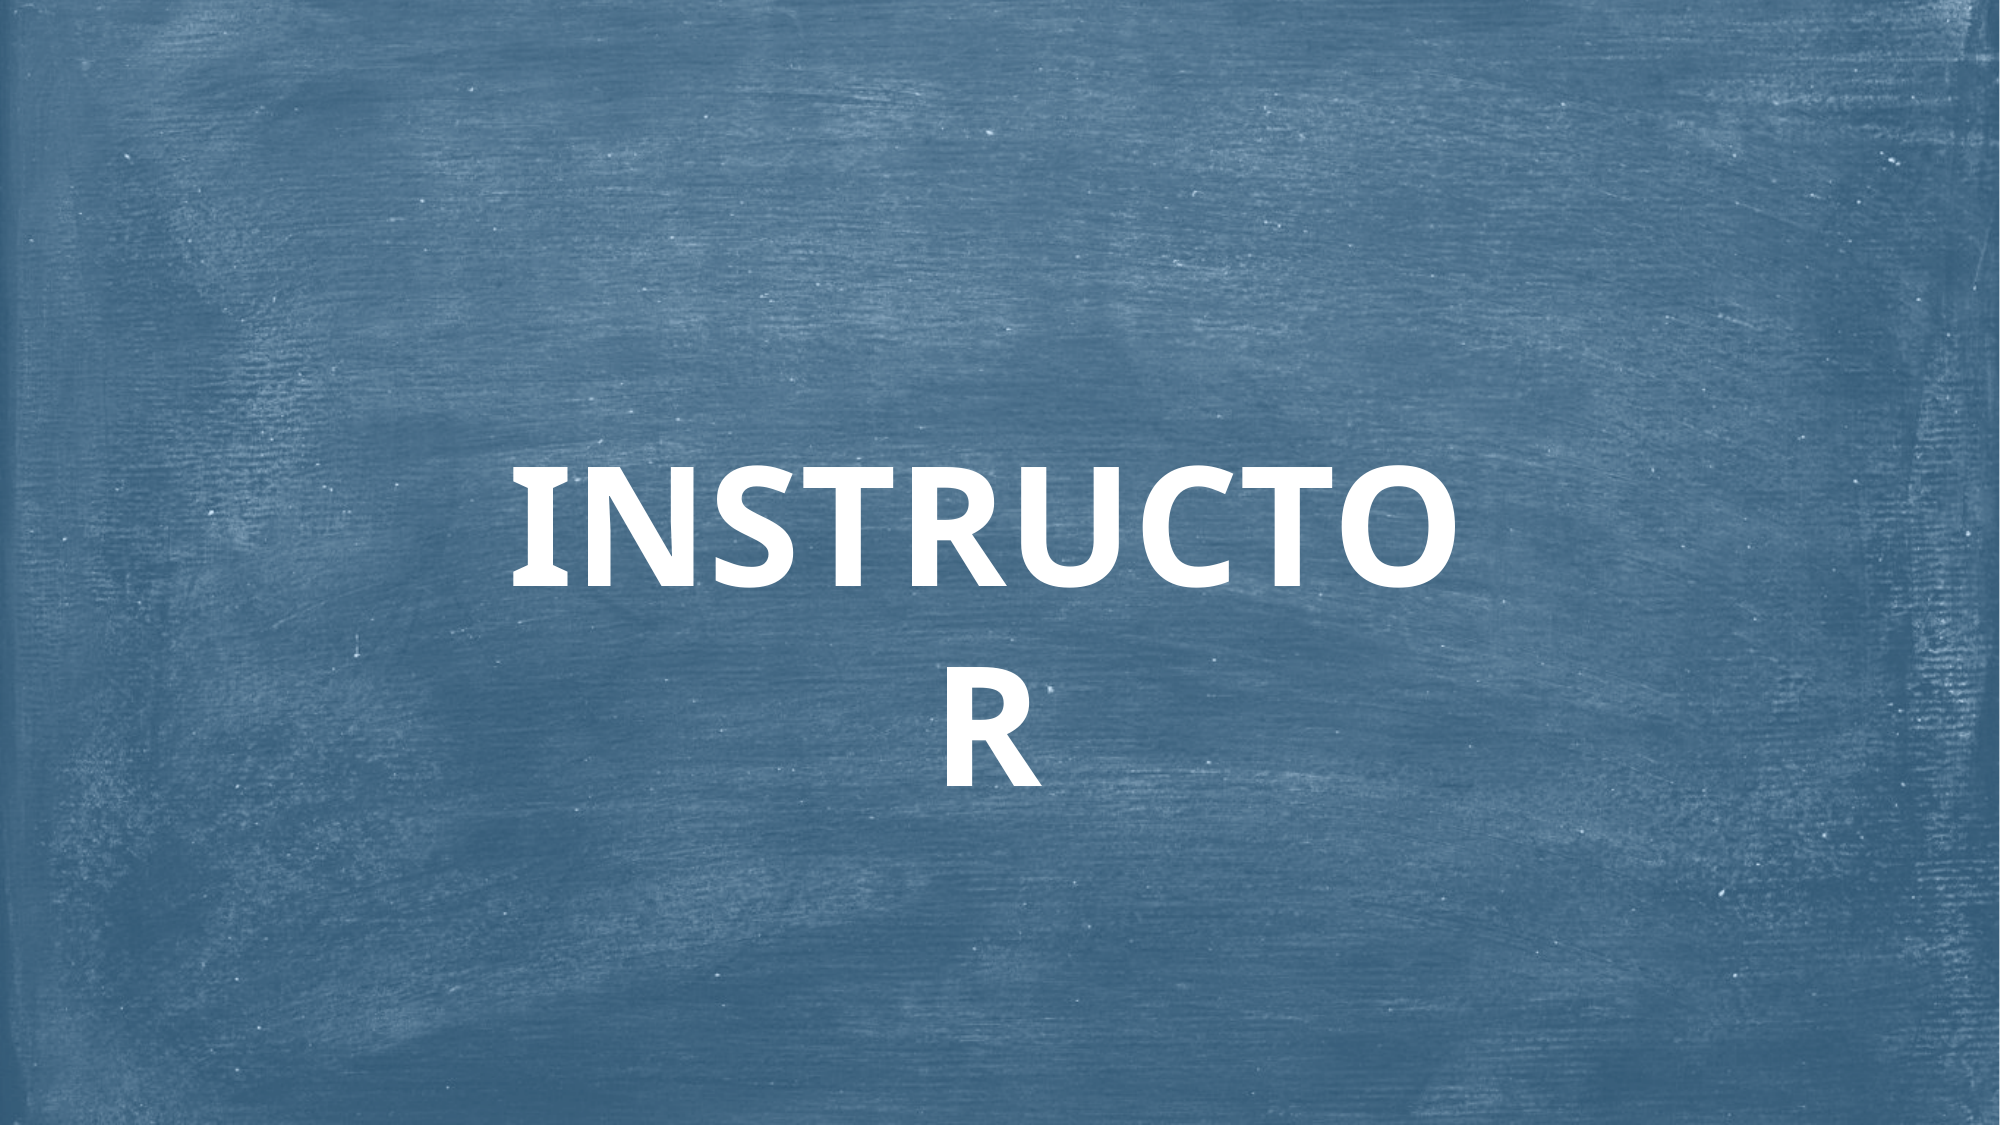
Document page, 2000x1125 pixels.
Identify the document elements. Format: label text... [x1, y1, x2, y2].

text_box INSTRUCTOR [487, 412, 1488, 828]
